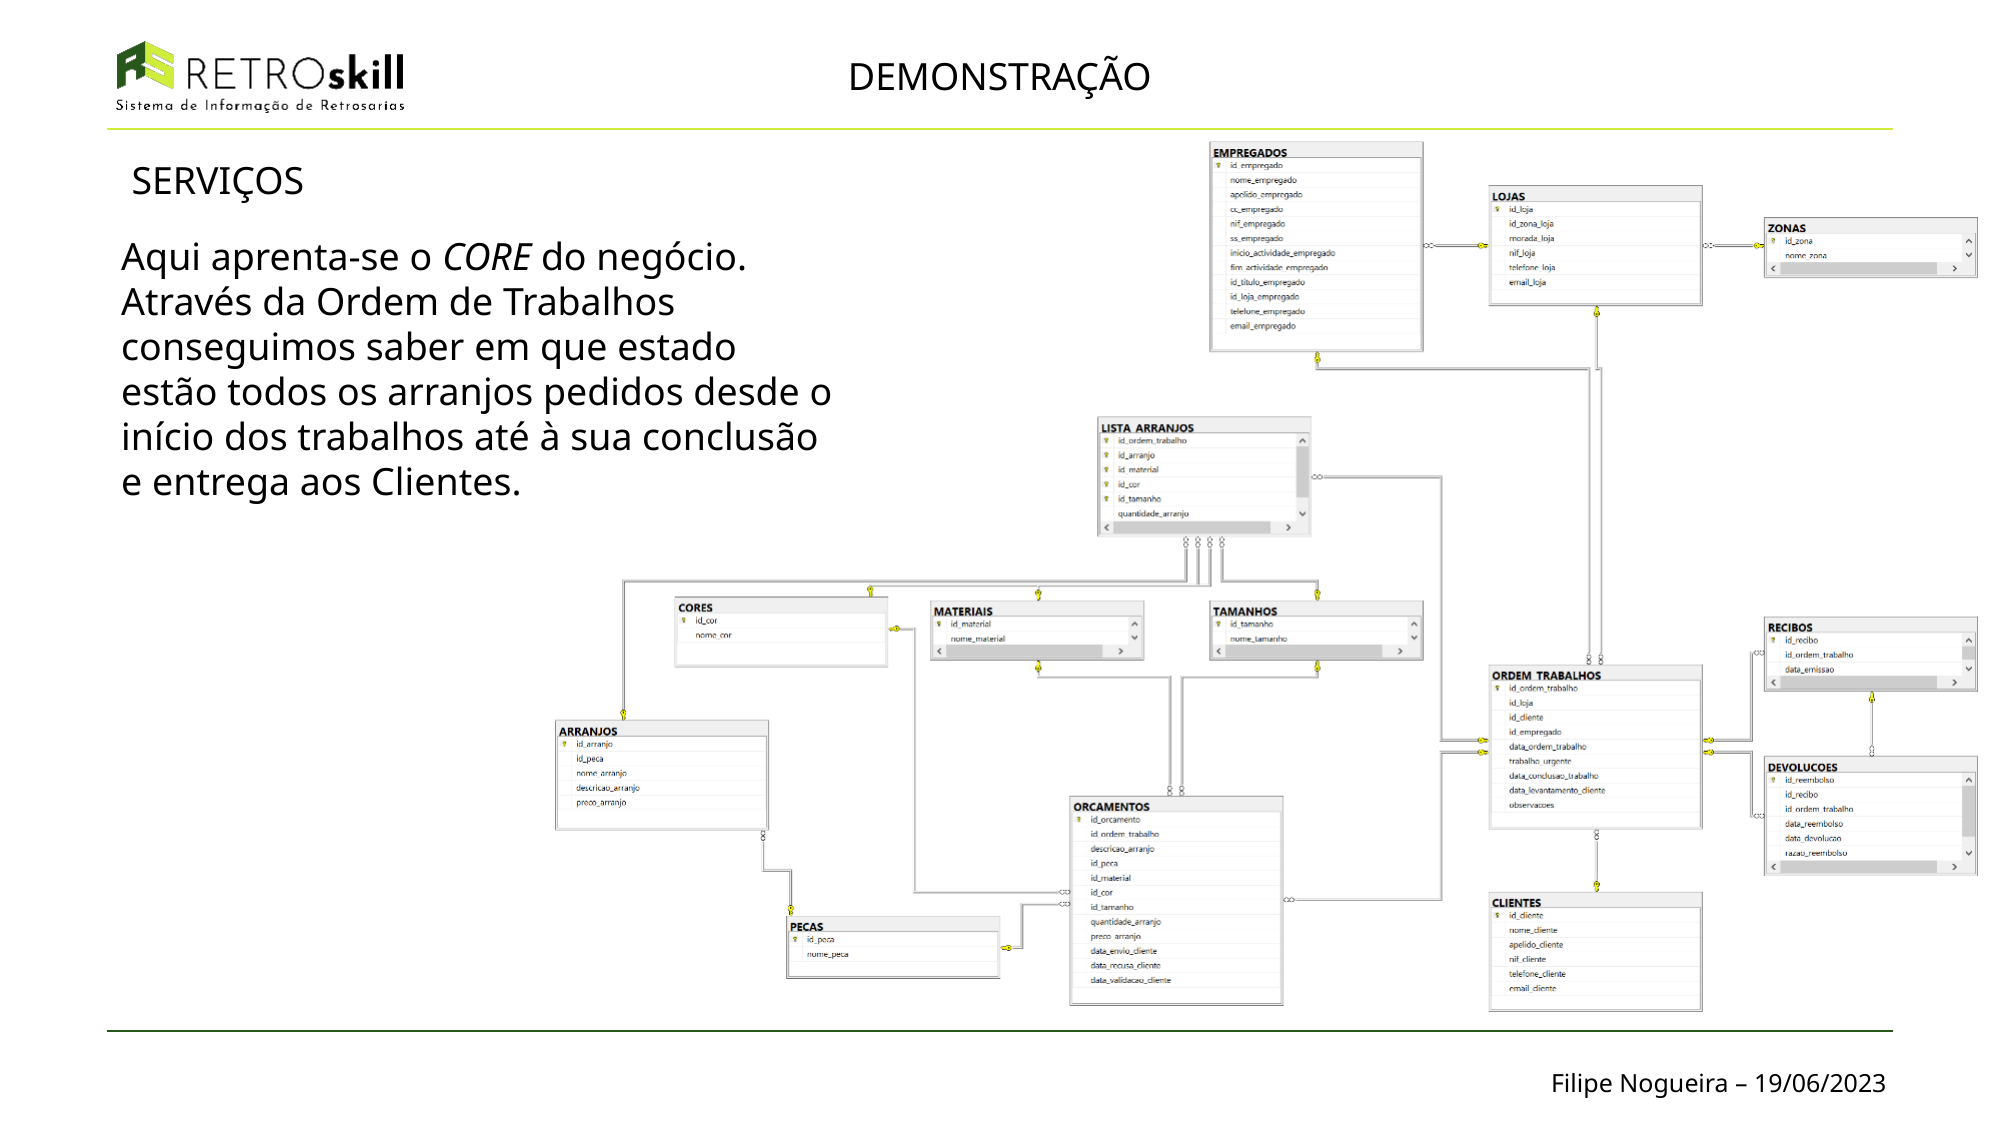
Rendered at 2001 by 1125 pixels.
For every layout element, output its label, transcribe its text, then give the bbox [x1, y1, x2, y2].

text_box SERVIÇOS [116, 149, 320, 209]
picture [546, 138, 1992, 1022]
text_box DEMONSTRAÇÃO [833, 45, 1167, 106]
text_box Filipe Nogueira – 19/06/2023 [1536, 1059, 1902, 1105]
picture [106, 30, 415, 122]
text_box Aqui aprenta-se o CORE do negócio. Através da Ordem de Trabalhos conseguimos saber em que estado estão todos os arranjos pedidos desde o início dos trabalhos até à sua conclusão e entrega aos Clientes. [106, 225, 546, 511]
